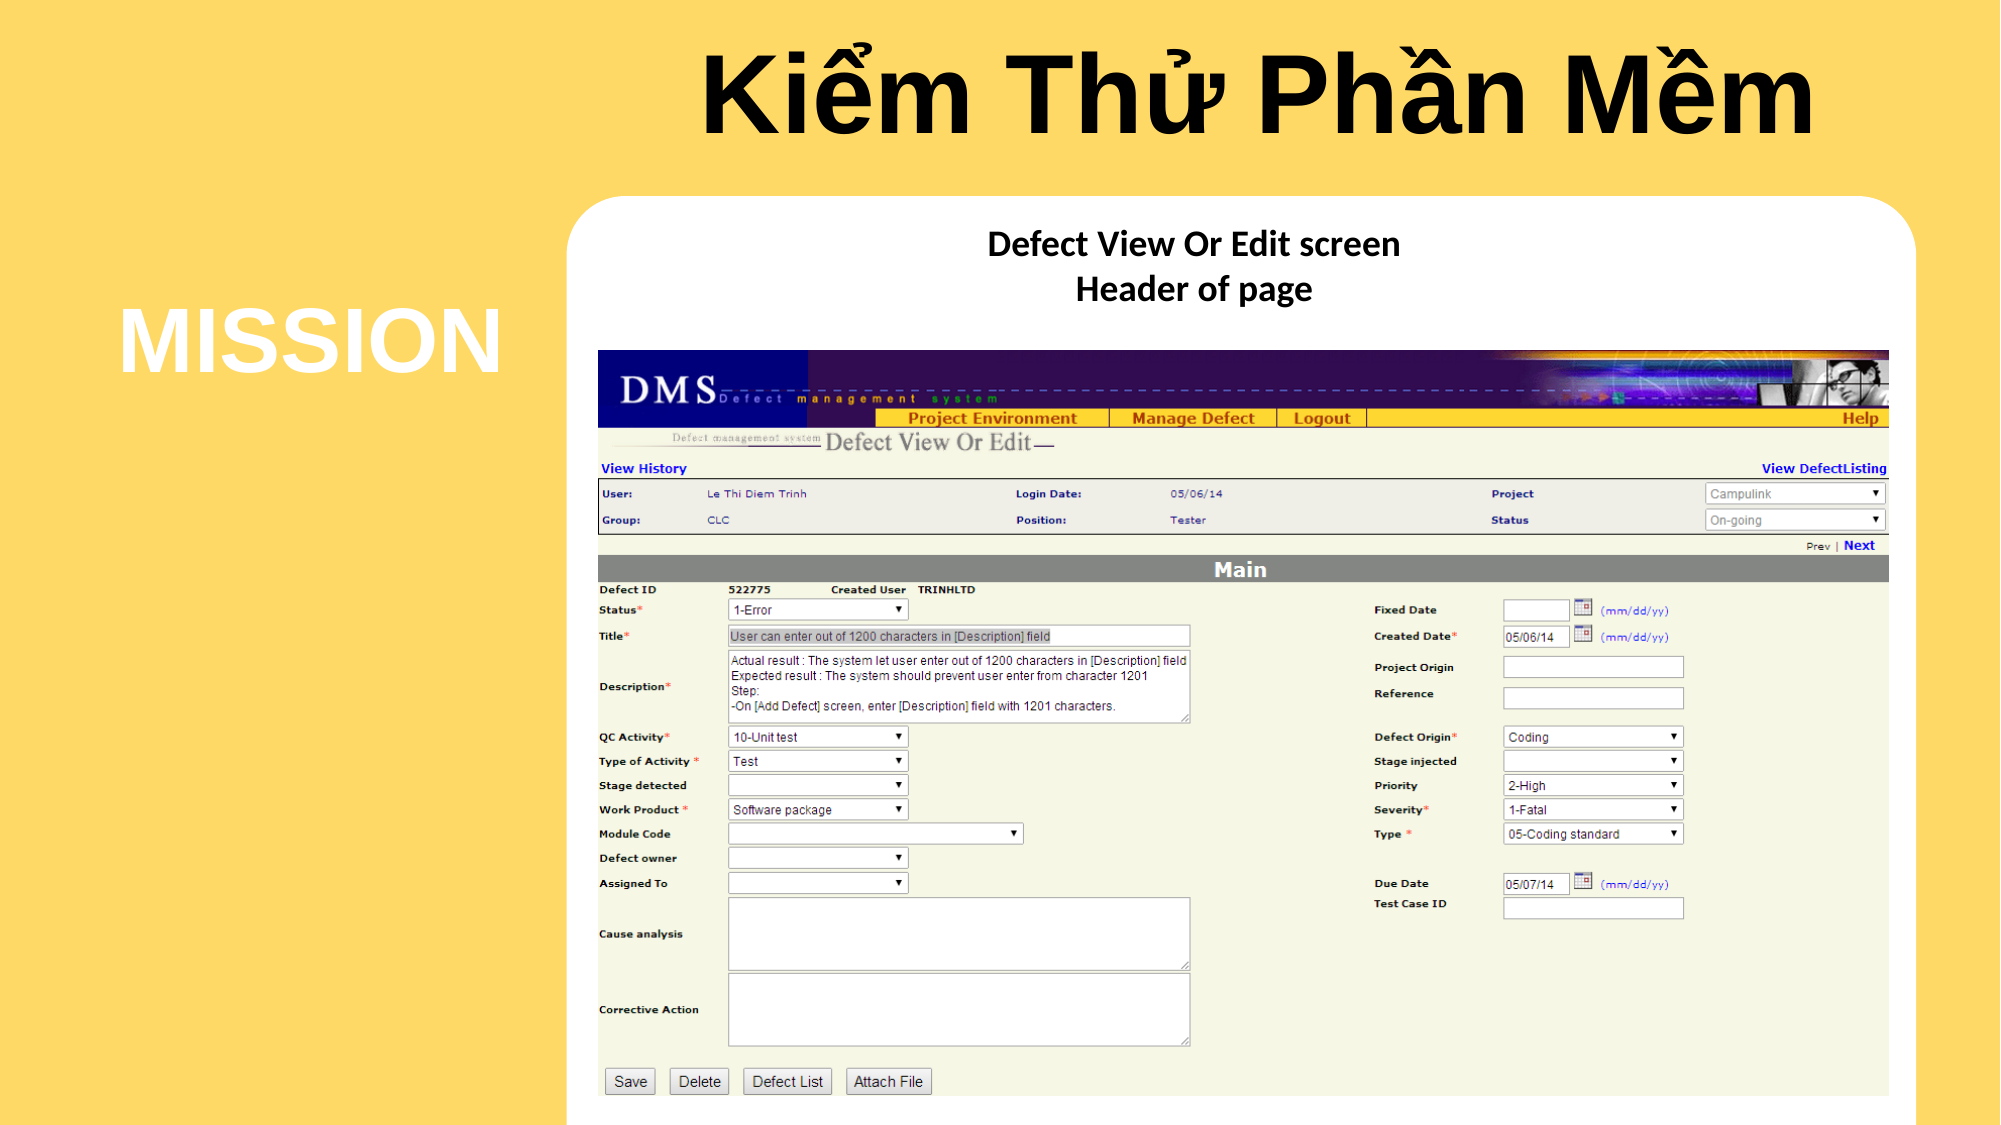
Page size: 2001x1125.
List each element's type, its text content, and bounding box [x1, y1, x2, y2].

text_box Kiểm Thử Phần Mềm [566, 13, 1952, 164]
picture [598, 350, 1889, 1096]
text_box [565, 195, 1918, 1125]
text_box Defect View Or Edit screen Header of page [641, 211, 1748, 317]
text_box [0, 0, 2000, 1125]
text_box MISSION [24, 273, 565, 398]
